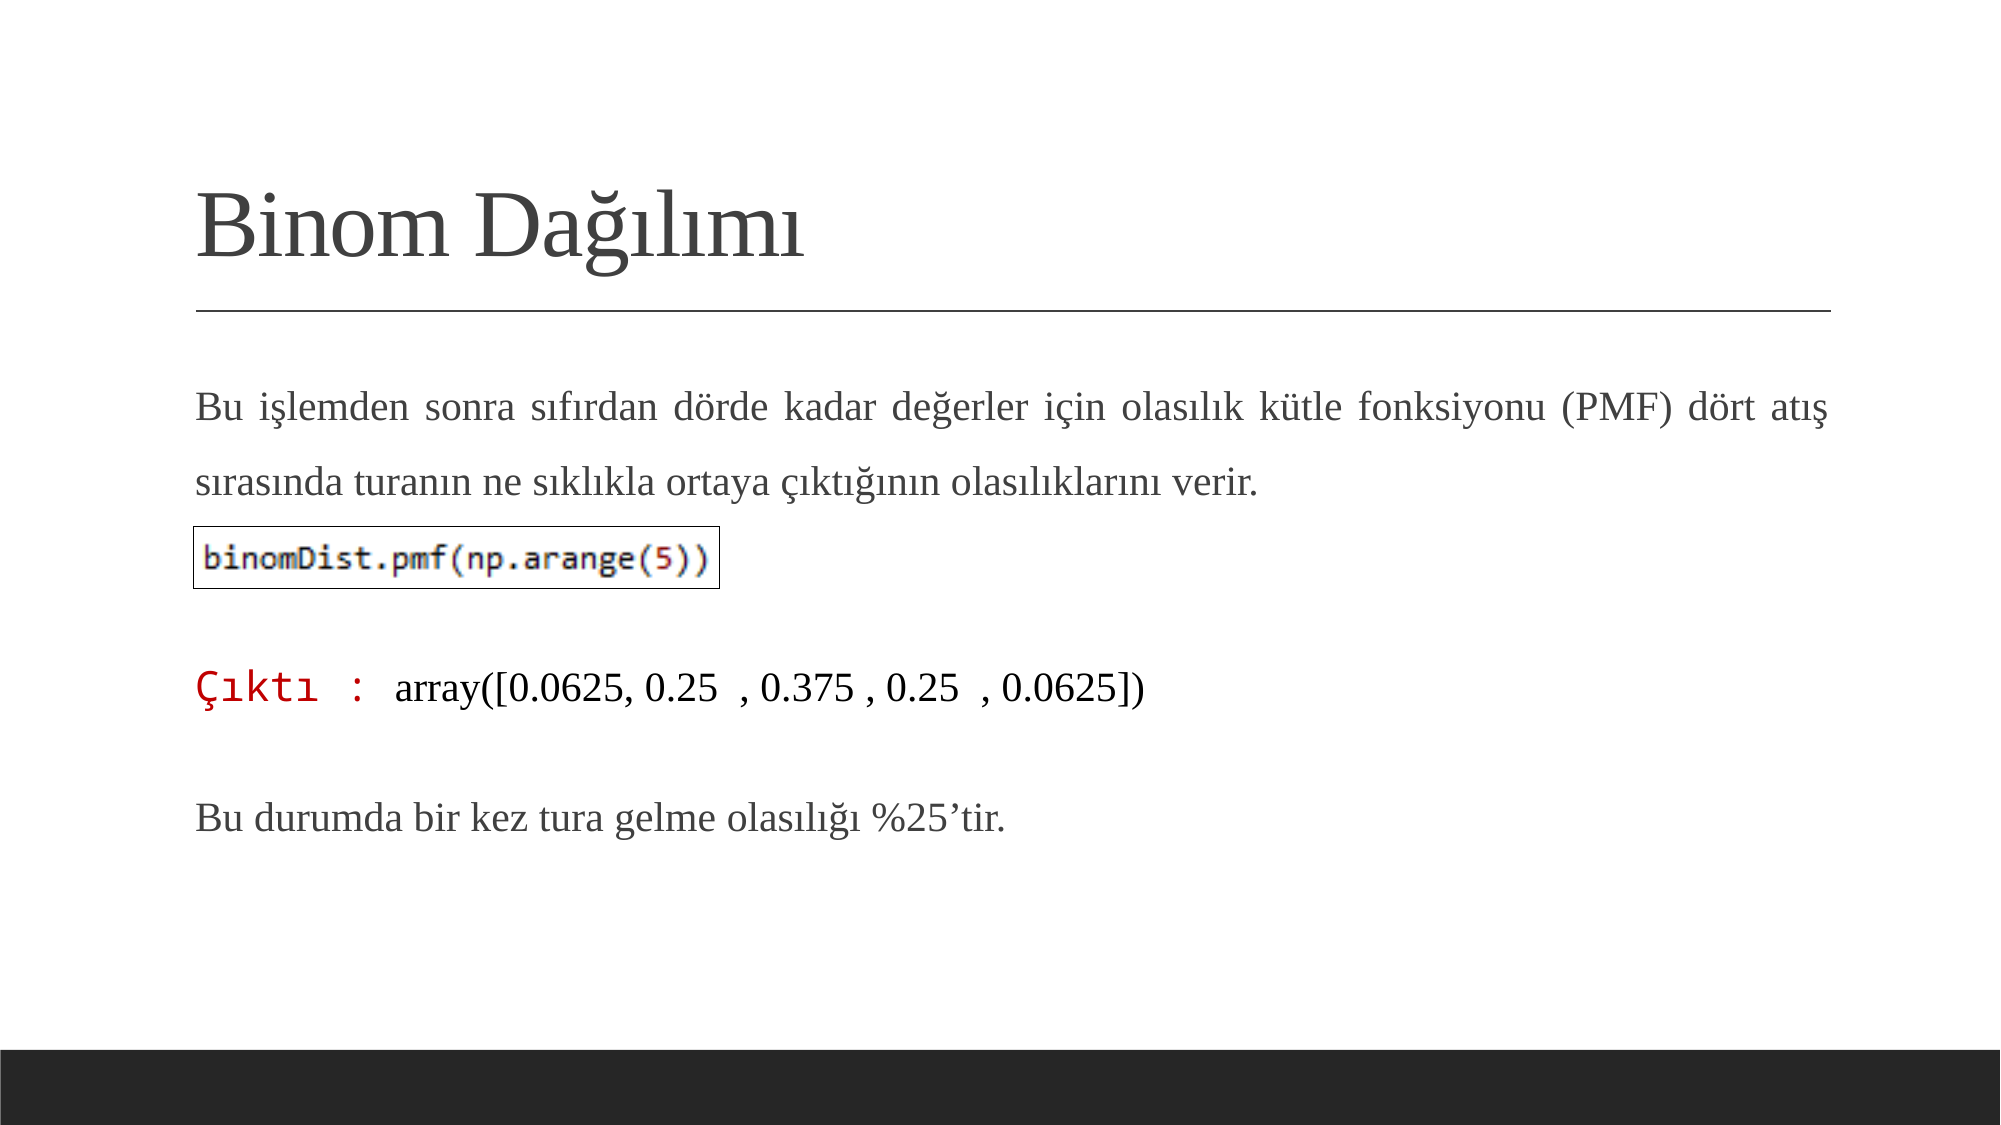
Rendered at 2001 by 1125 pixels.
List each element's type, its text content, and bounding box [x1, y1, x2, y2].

picture [192, 525, 721, 589]
title Binom Dağılımı [180, 47, 1830, 285]
list Bu işlemden sonra sıfırdan dörde kadar değerler için olasılık kütle fonksiyonu (PMF) dört atış sırasında turanın ne sıklıkla ortaya çıktığının olasılıklarını verir. Bu durumda bir kez tura gelme olasılığı %25’tir. [180, 345, 1830, 963]
text_box Çıktı : array([0.0625, 0.25 , 0.375 , 0.25 , 0.0625]) [179, 627, 1166, 718]
